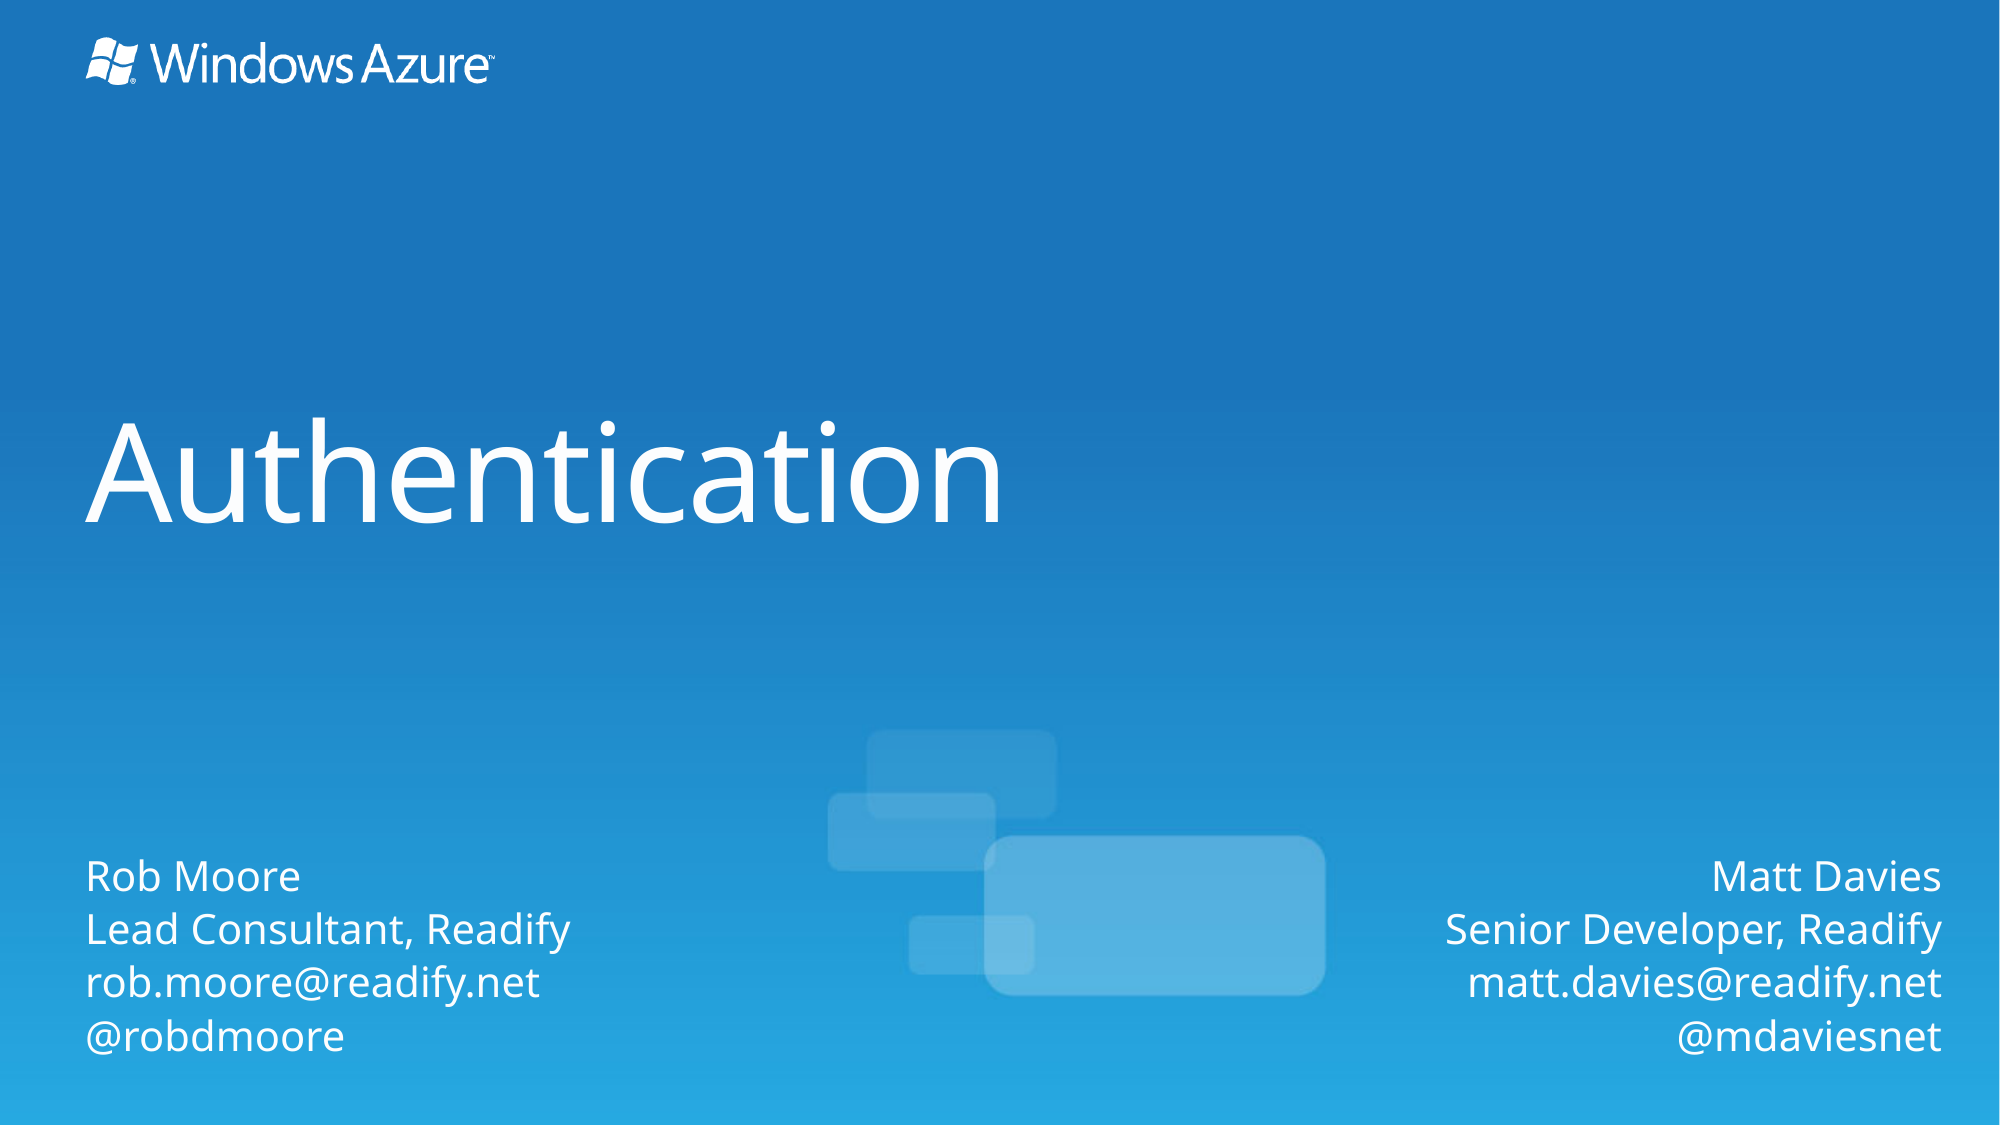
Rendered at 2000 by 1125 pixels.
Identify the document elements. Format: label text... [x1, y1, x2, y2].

picture [0, 0, 2000, 1125]
text_box Rob Moore Lead Consultant, Readify rob.moore@readify.net @robdmoore [85, 855, 822, 1061]
title Authentication [85, 366, 1544, 590]
text_box Matt Davies Senior Developer, Readify matt.davies@readify.net @mdaviesnet [1205, 855, 1943, 1061]
